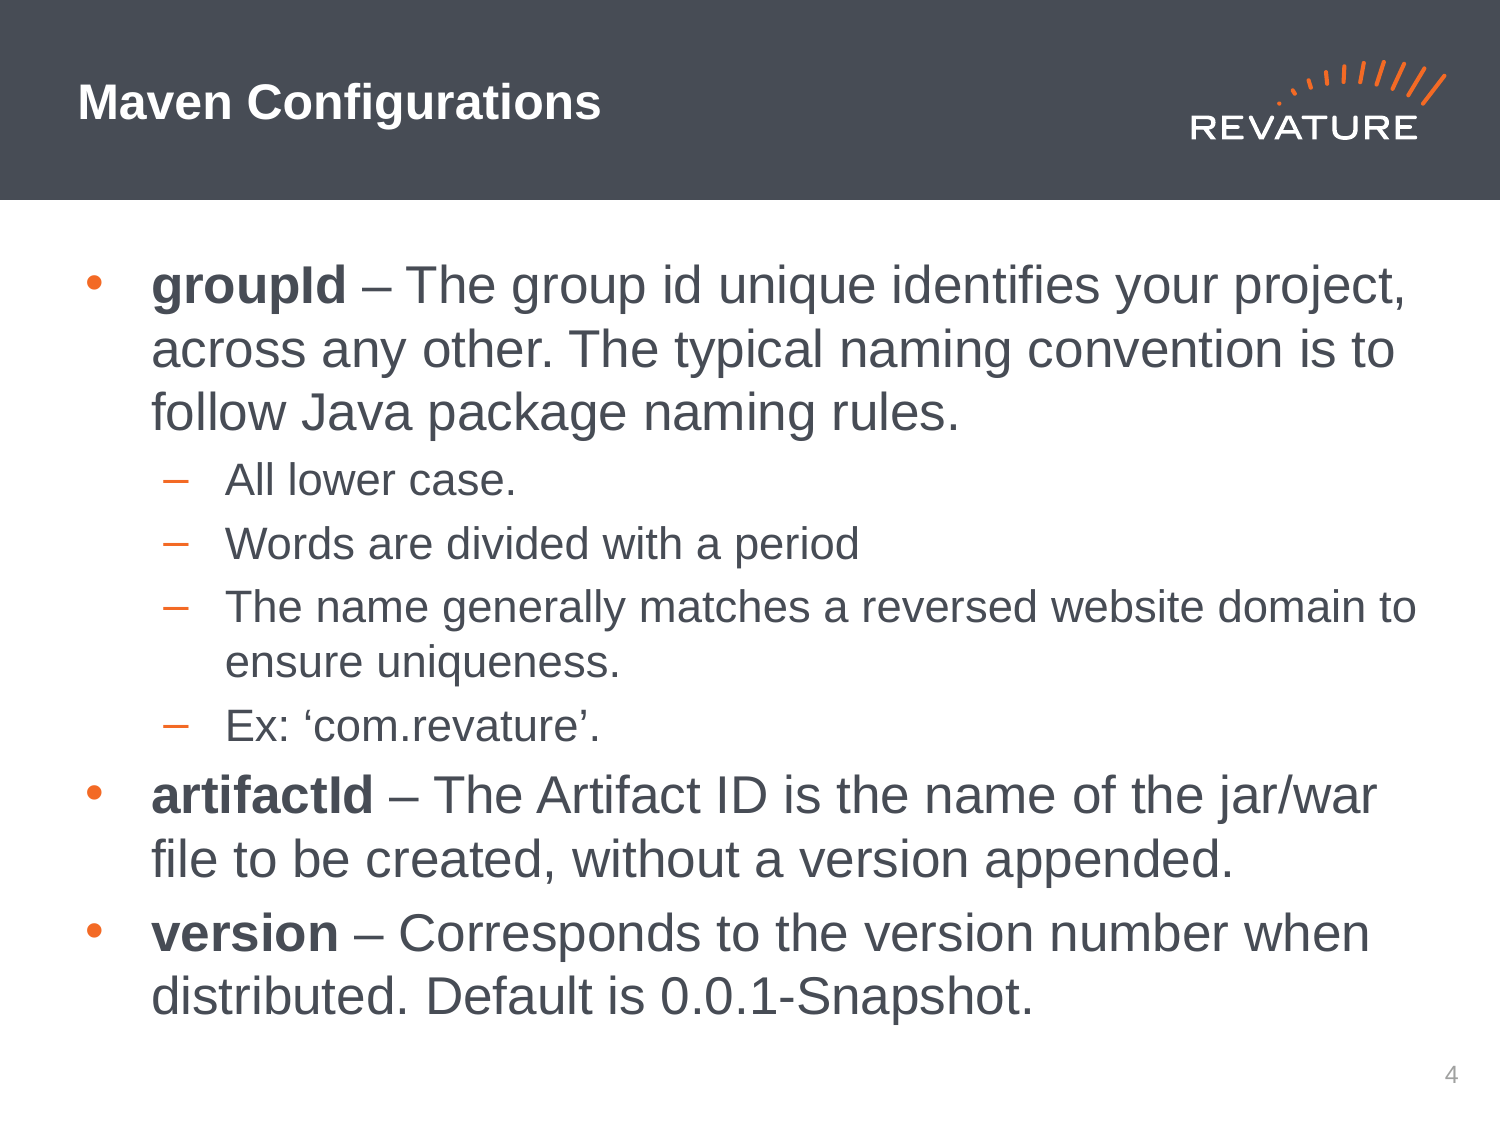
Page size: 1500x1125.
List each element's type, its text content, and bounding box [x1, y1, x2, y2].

list groupId – The group id unique identifies your project, across any other. The typical naming convention is to follow Java package naming rules. All lower case. Words are divided with a period The name generally matches a reversed website domain to ensure uniqueness. Ex: ‘com.revature’. artifactId – The Artifact ID is the name of the jar/war file to be created, without a version appended. version – Corresponds to the version number when distributed. Default is 0.0.1-Snapshot. [62, 243, 1438, 1044]
slide_number 3 [1332, 1043, 1474, 1104]
title Maven Configurations [62, 0, 1084, 200]
